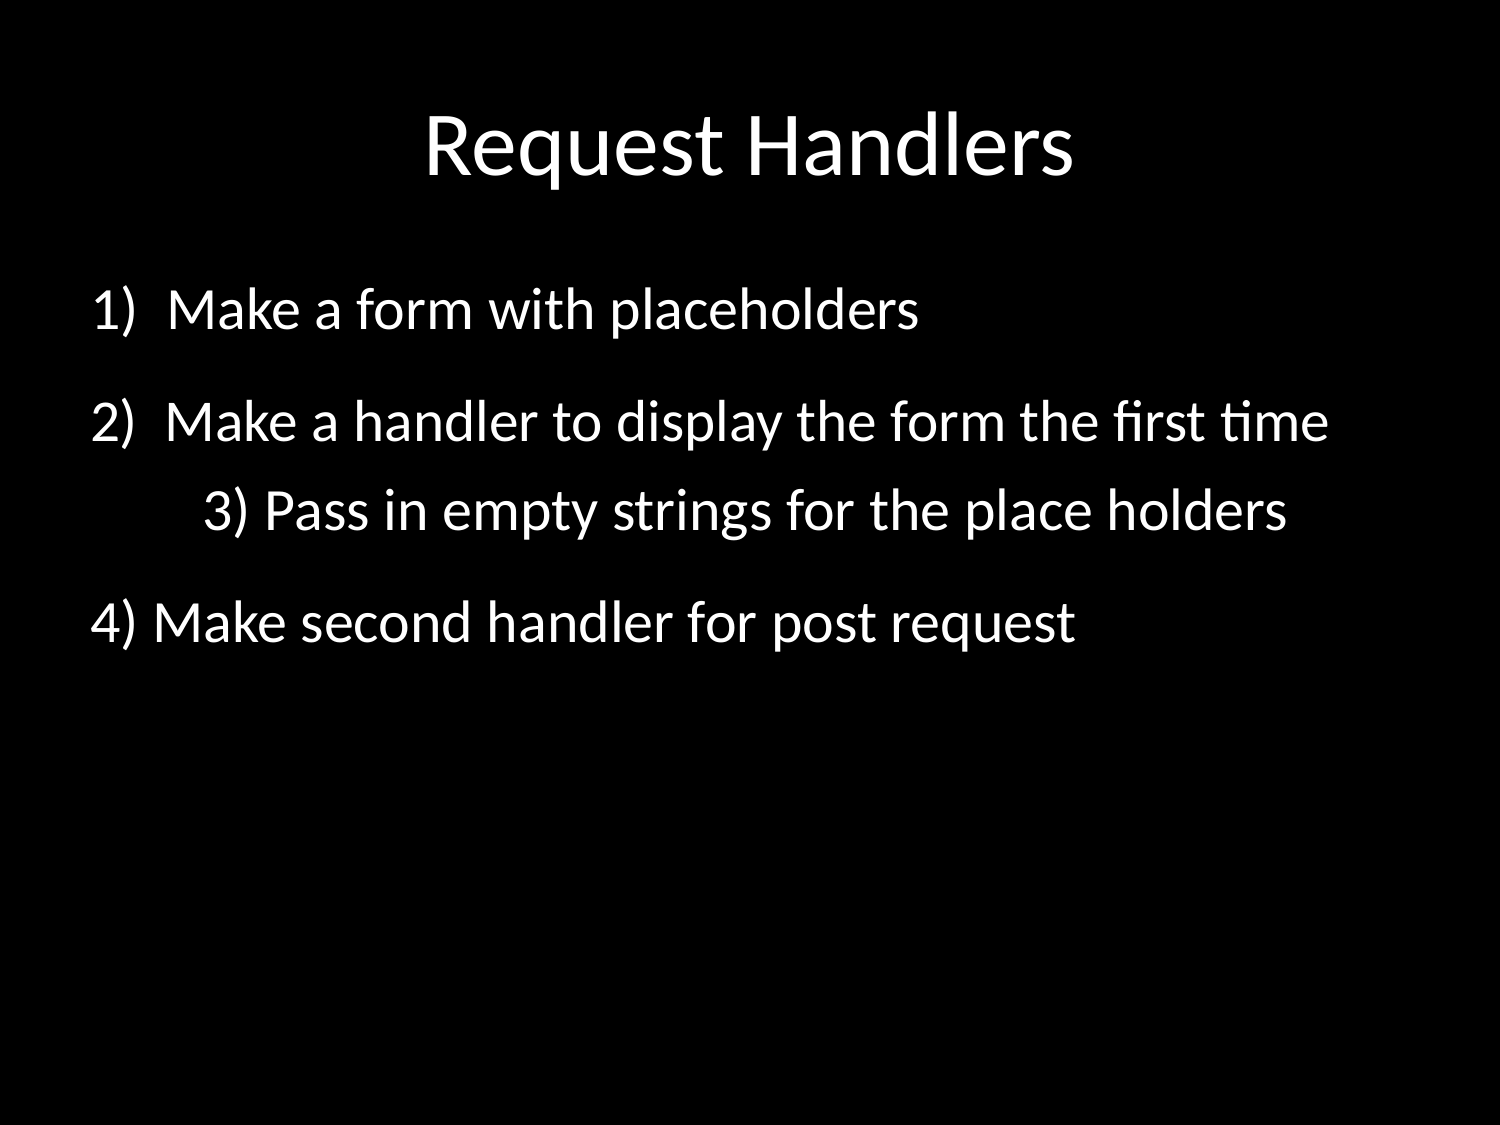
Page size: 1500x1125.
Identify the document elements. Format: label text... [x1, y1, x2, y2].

list Make a form with placeholders [75, 262, 1425, 350]
title Request Handlers [75, 45, 1425, 233]
text_box 3) Pass in empty strings for the place holders [187, 462, 1500, 550]
text_box 4) Make second handler for post request [74, 574, 1425, 663]
text_box 2) Make a handler to display the form the first time [74, 374, 1425, 463]
